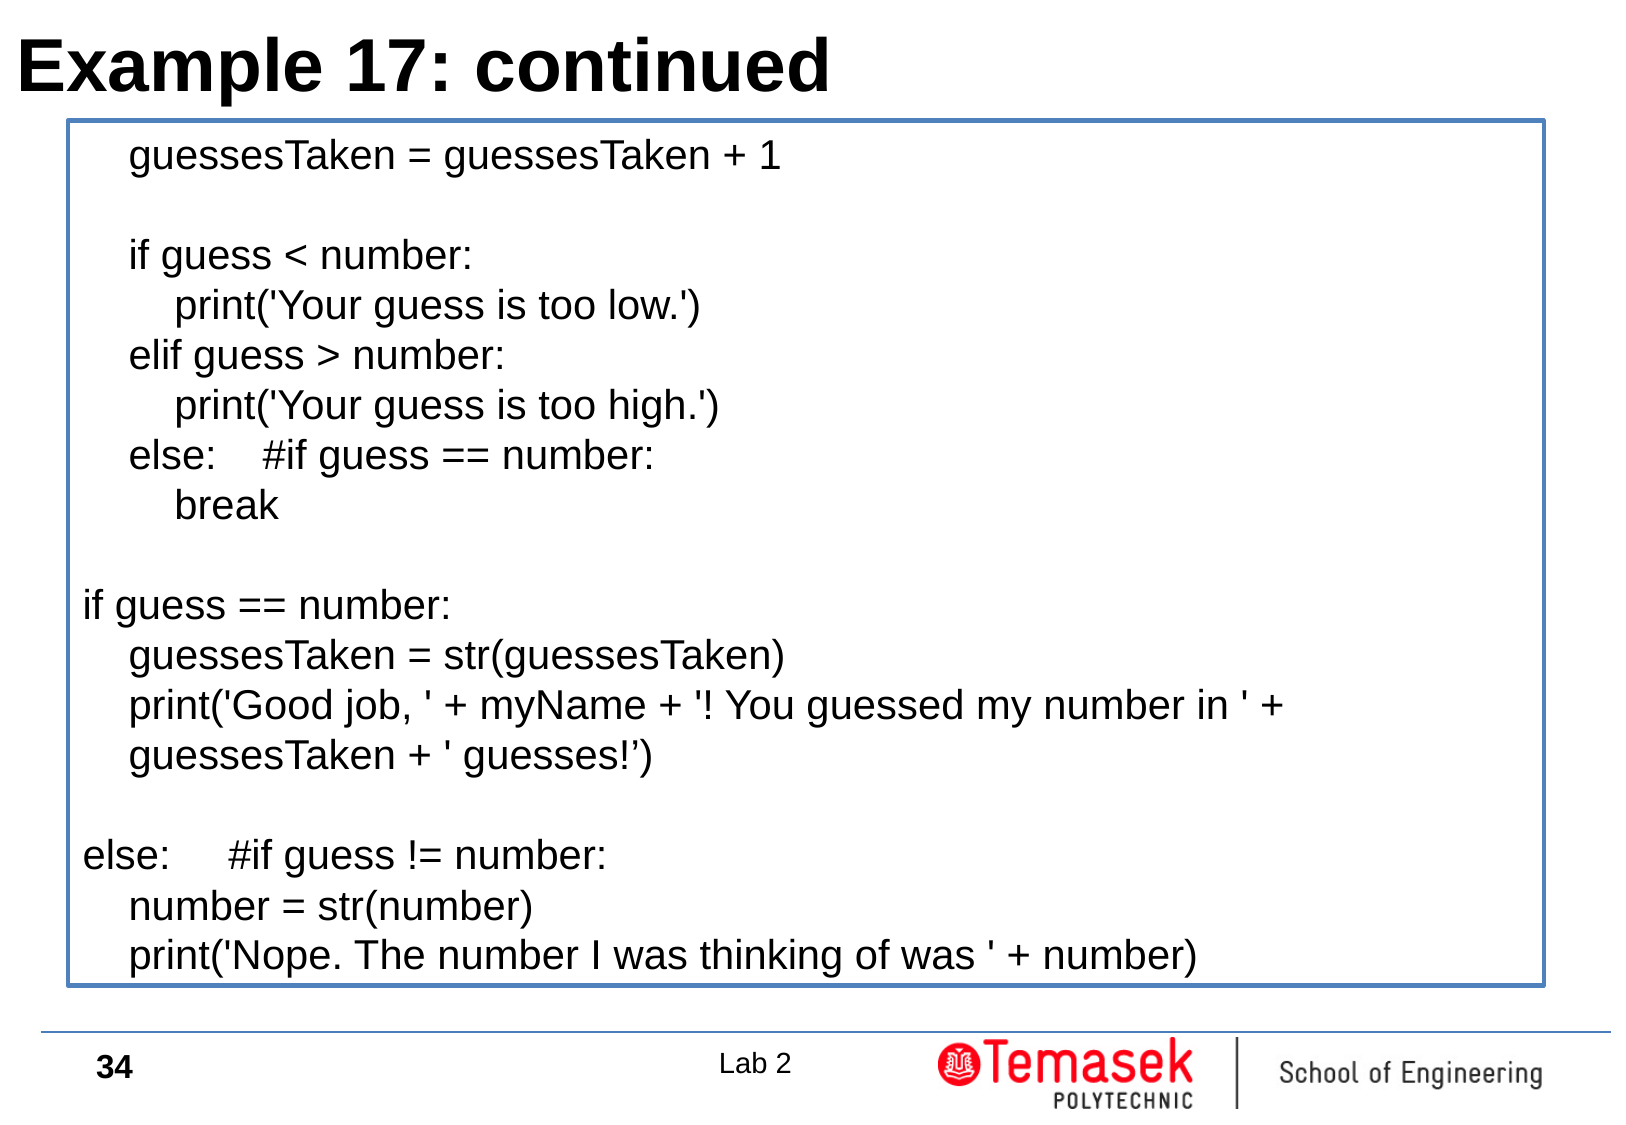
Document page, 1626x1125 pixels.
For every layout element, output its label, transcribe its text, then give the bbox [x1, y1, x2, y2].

picture [938, 1037, 1544, 1109]
text_box Example 17: continued [1, 0, 989, 129]
text_box guessesTaken = guessesTaken + 1 if guess < number: print('Your guess is too low.') elif guess > number: print('Your guess is too high.') else: #if guess == number: break if guess == number: guessesTaken = str(guessesTaken) print('Good job, ' + myName + '! You guessed my number in ' + guessesTaken + ' guesses!’) else: #if guess != number: number = str(number) print('Nope. The number I was thinking of was ' + number) [67, 120, 1544, 986]
